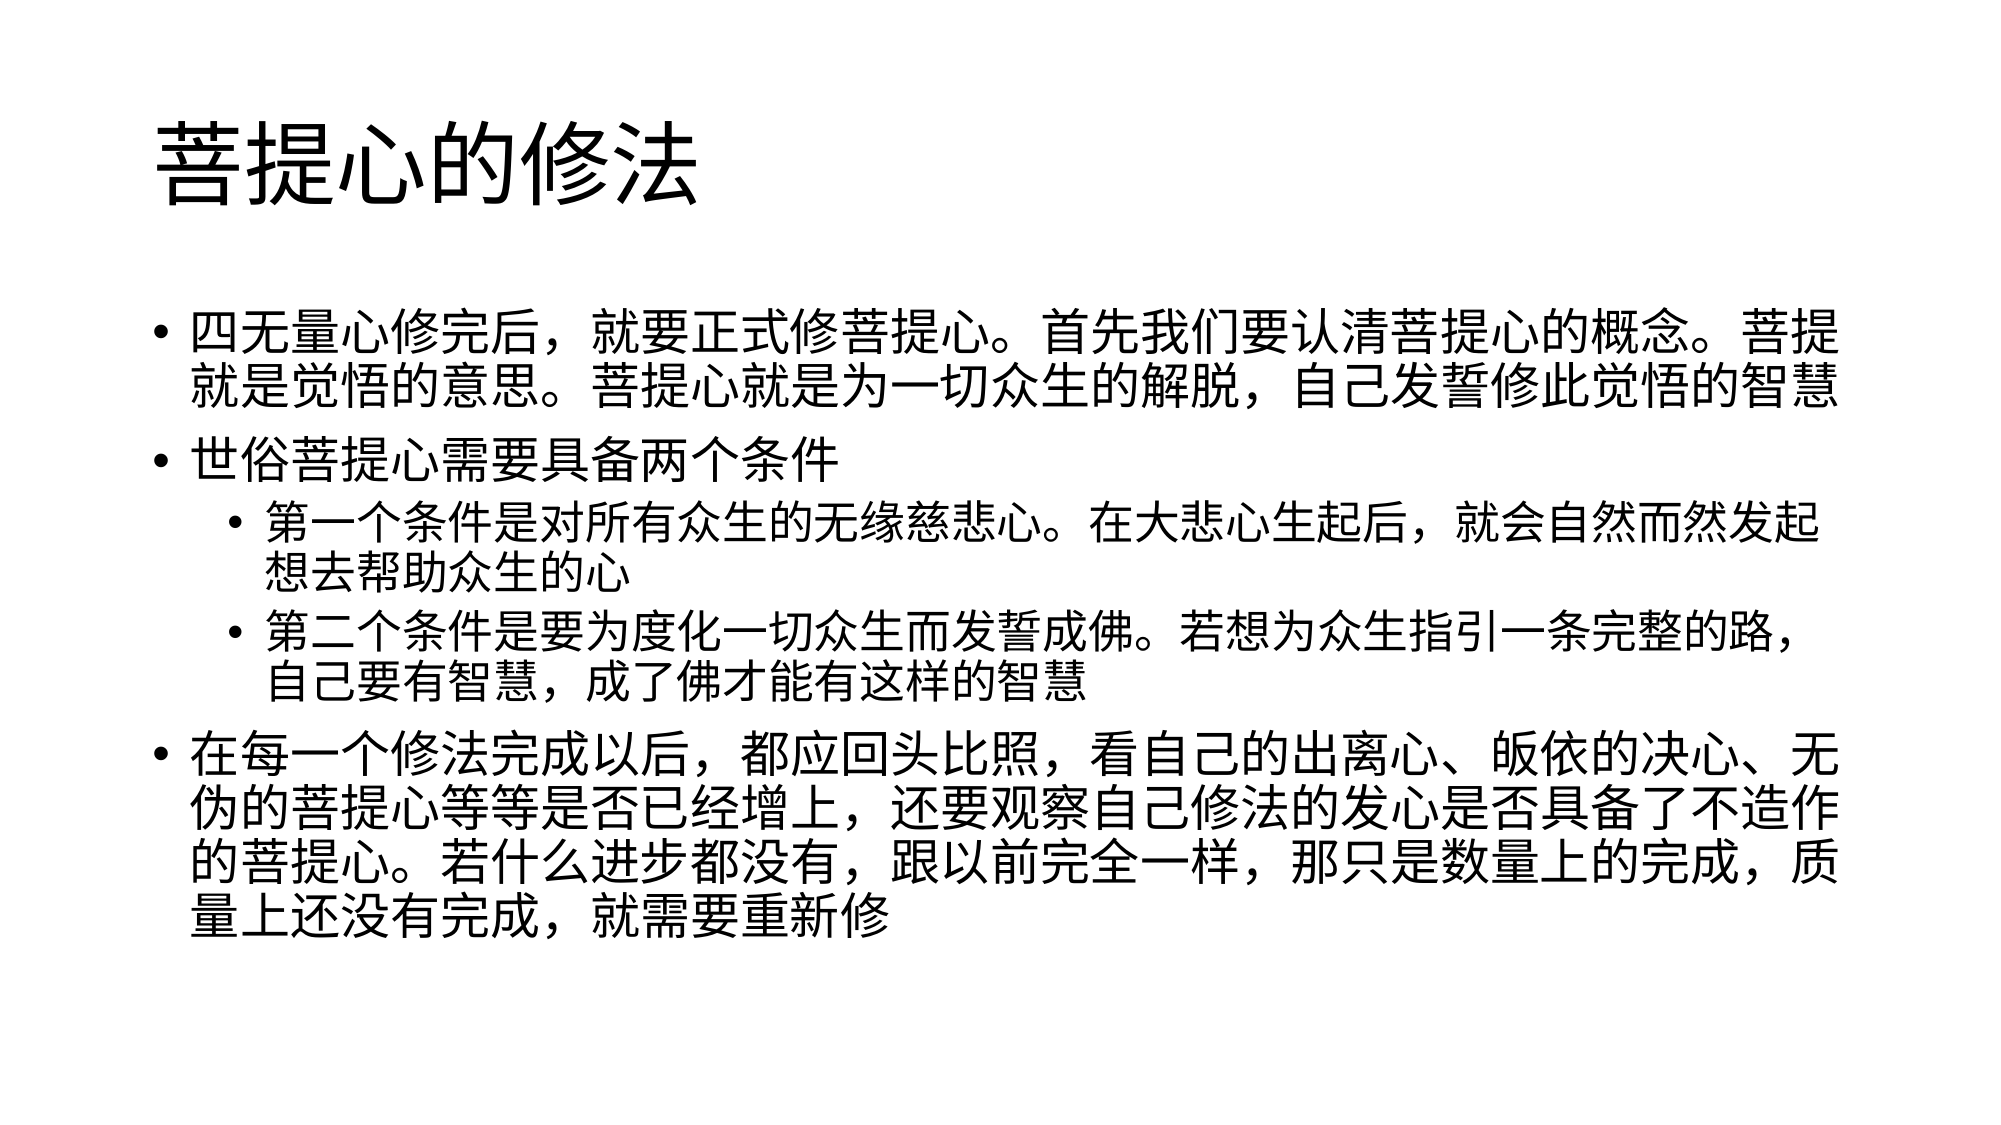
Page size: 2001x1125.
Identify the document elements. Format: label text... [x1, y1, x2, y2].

list 四无量心修完后，就要正式修菩提心。首先我们要认清菩提心的概念。菩提就是觉悟的意思。菩提心就是为一切众生的解脱，自己发誓修此觉悟的智慧 世俗菩提心需要具备两个条件 第一个条件是对所有众生的无缘慈悲心。在大悲心生起后，就会自然而然发起想去帮助众生的心 第二个条件是要为度化一切众生而发誓成佛。若想为众生指引一条完整的路，自己要有智慧，成了佛才能有这样的智慧 在每一个修法完成以后，都应回头比照，看自己的出离心、皈依的决心、无伪的菩提心等等是否已经增上，还要观察自己修法的发心是否具备了不造作的菩提心。若什么进步都没有，跟以前完全一样，那只是数量上的完成，质量上还没有完成，就需要重新修 [137, 299, 1863, 1014]
title 菩提心的修法 [137, 59, 1863, 278]
